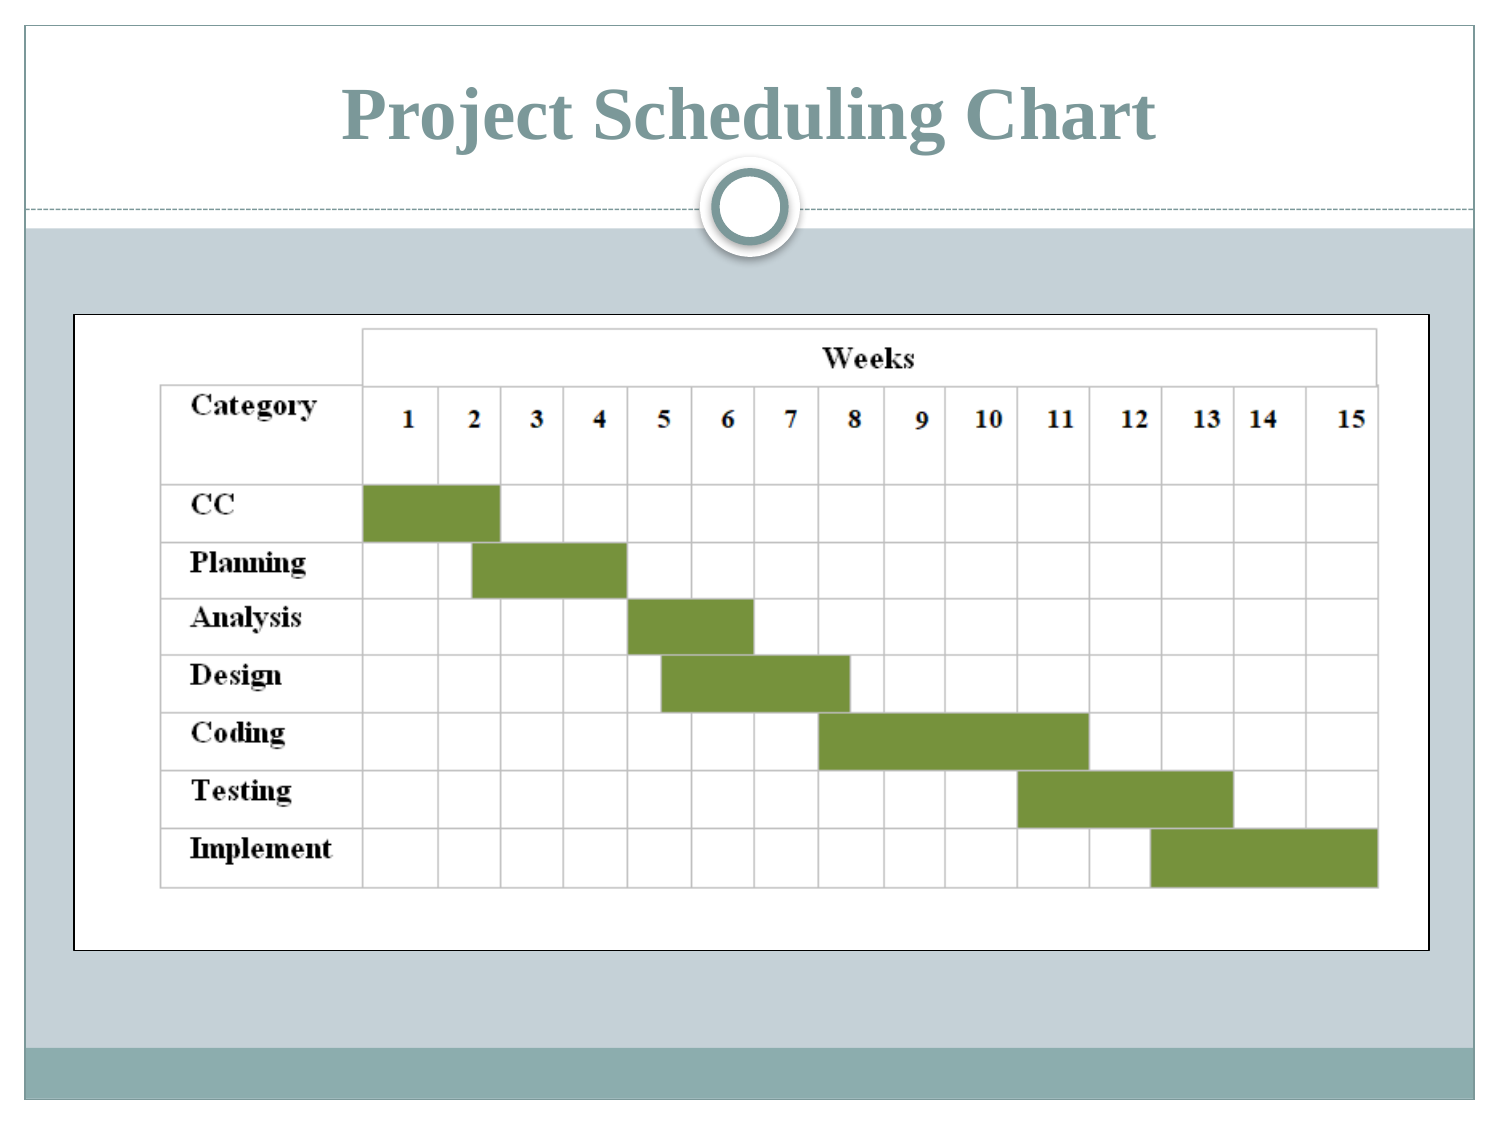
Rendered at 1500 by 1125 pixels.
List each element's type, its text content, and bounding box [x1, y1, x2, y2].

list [74, 314, 1429, 951]
title Project Scheduling Chart [49, 37, 1450, 162]
